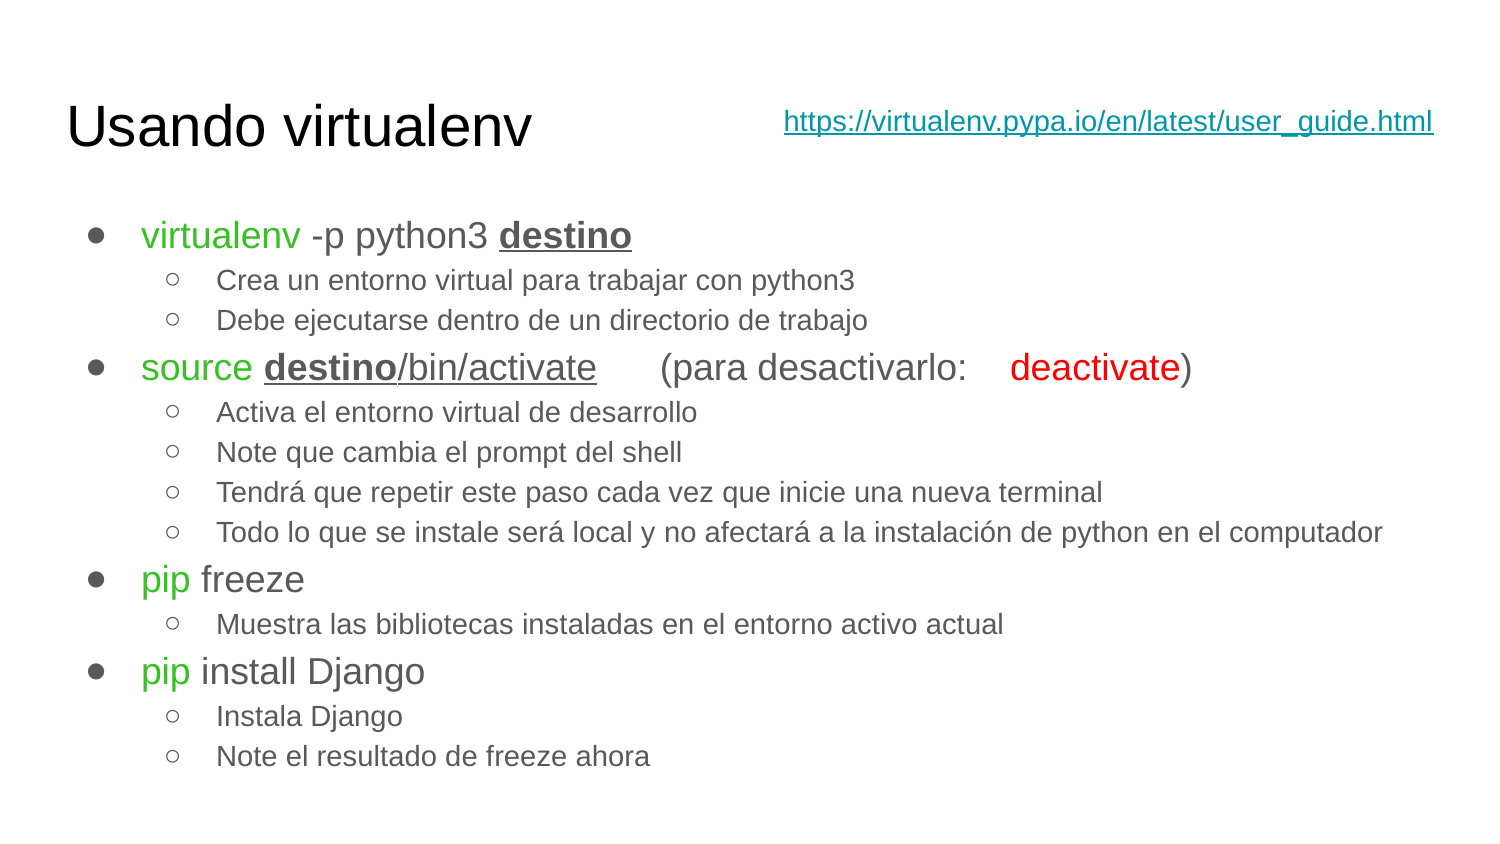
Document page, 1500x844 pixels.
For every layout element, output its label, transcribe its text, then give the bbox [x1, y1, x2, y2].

text_box https://virtualenv.pypa.io/en/latest/user_guide.html [708, 87, 1449, 153]
list virtualenv -p python3 destino Crea un entorno virtual para trabajar con python3 Debe ejecutarse dentro de un directorio de trabajo source destino/bin/activate (para desactivarlo: deactivate) Activa el entorno virtual de desarrollo Note que cambia el prompt del shell Tendrá que repetir este paso cada vez que inicie una nueva terminal Todo lo que se instale será local y no afectará a la instalación de python en el computador pip freeze Muestra las bibliotecas instaladas en el entorno activo actual pip install Django Instala Django Note el resultado de freeze ahora [51, 189, 1449, 750]
title Usando virtualenv [51, 72, 1449, 167]
